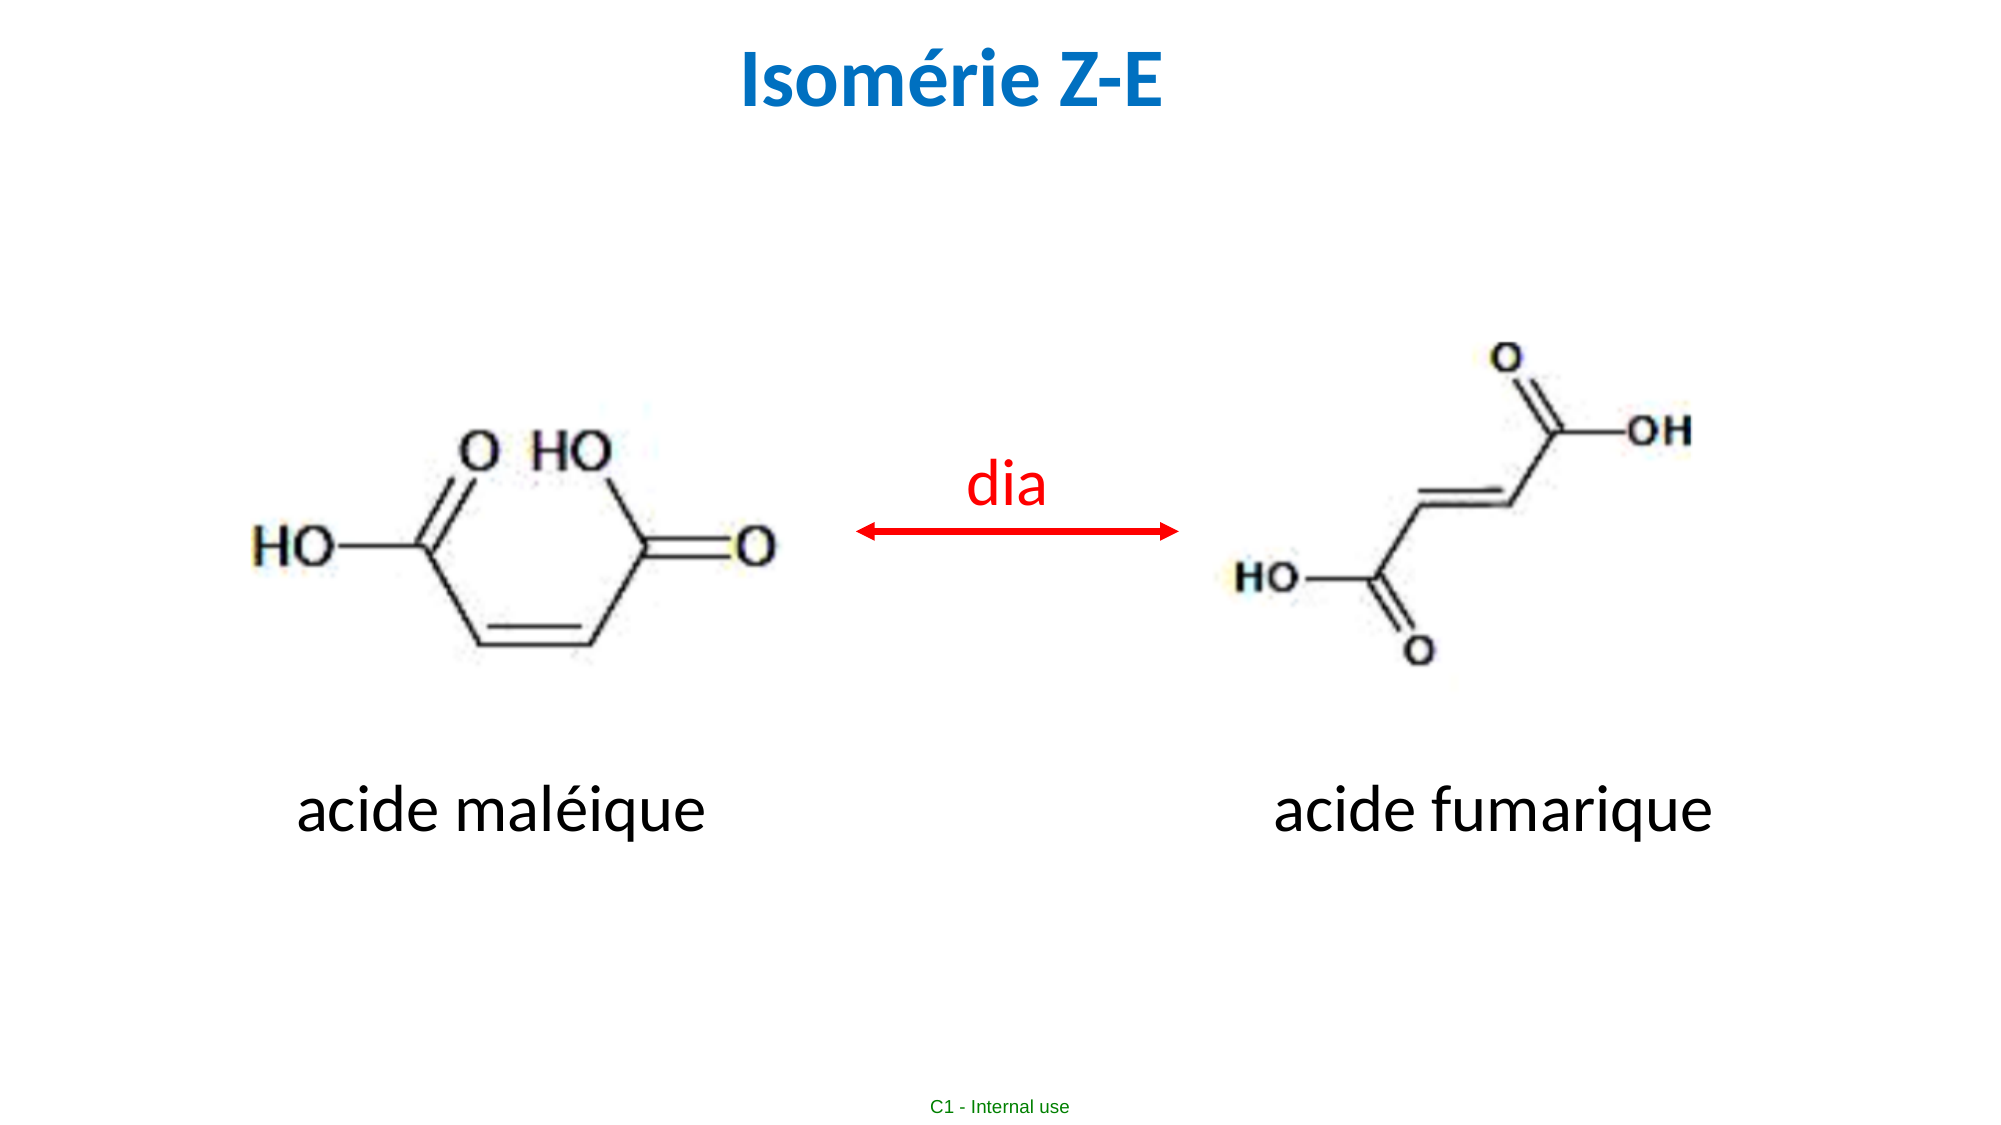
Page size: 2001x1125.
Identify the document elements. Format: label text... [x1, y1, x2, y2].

picture [212, 278, 1741, 720]
text_box acide fumarique [1258, 757, 1872, 853]
text_box acide maléique [281, 757, 895, 853]
text_box Isomérie Z-E [15, 16, 1888, 131]
